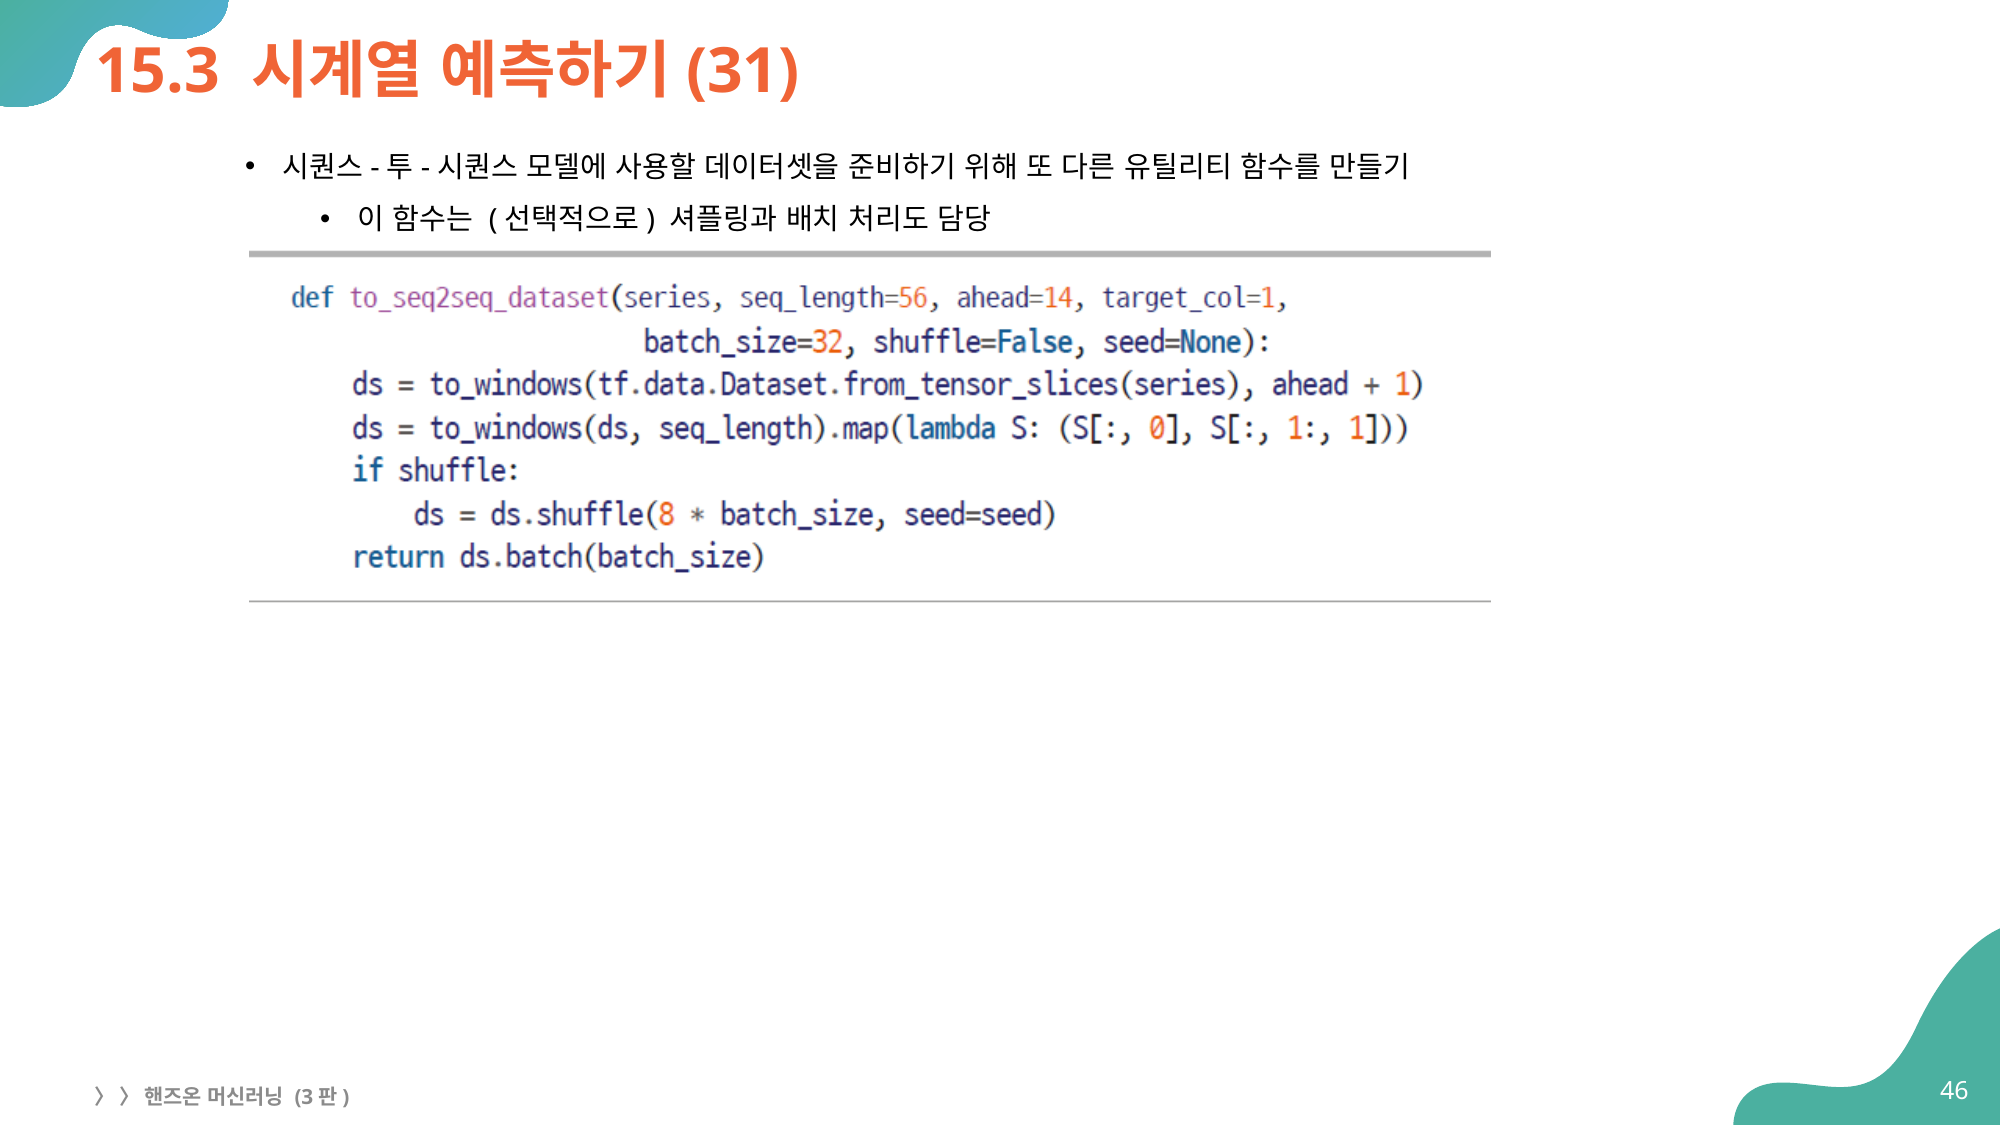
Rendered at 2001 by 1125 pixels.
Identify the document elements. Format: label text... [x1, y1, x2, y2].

slide_number 46 [1917, 1061, 1984, 1122]
list 시퀀스-투-시퀀스 모델에 사용할 데이터셋을 준비하기 위해 또 다른 유틸리티 함수를 만들기 이 함수는 (선택적으로) 셔플링과 배치 처리도 담당 [79, 133, 1931, 1035]
footer 〉 〉 핸즈온 머신러닝 (3판) [79, 1078, 755, 1114]
title 15.3 시계열 예측하기(31) [79, 17, 1931, 128]
picture [249, 248, 1491, 604]
